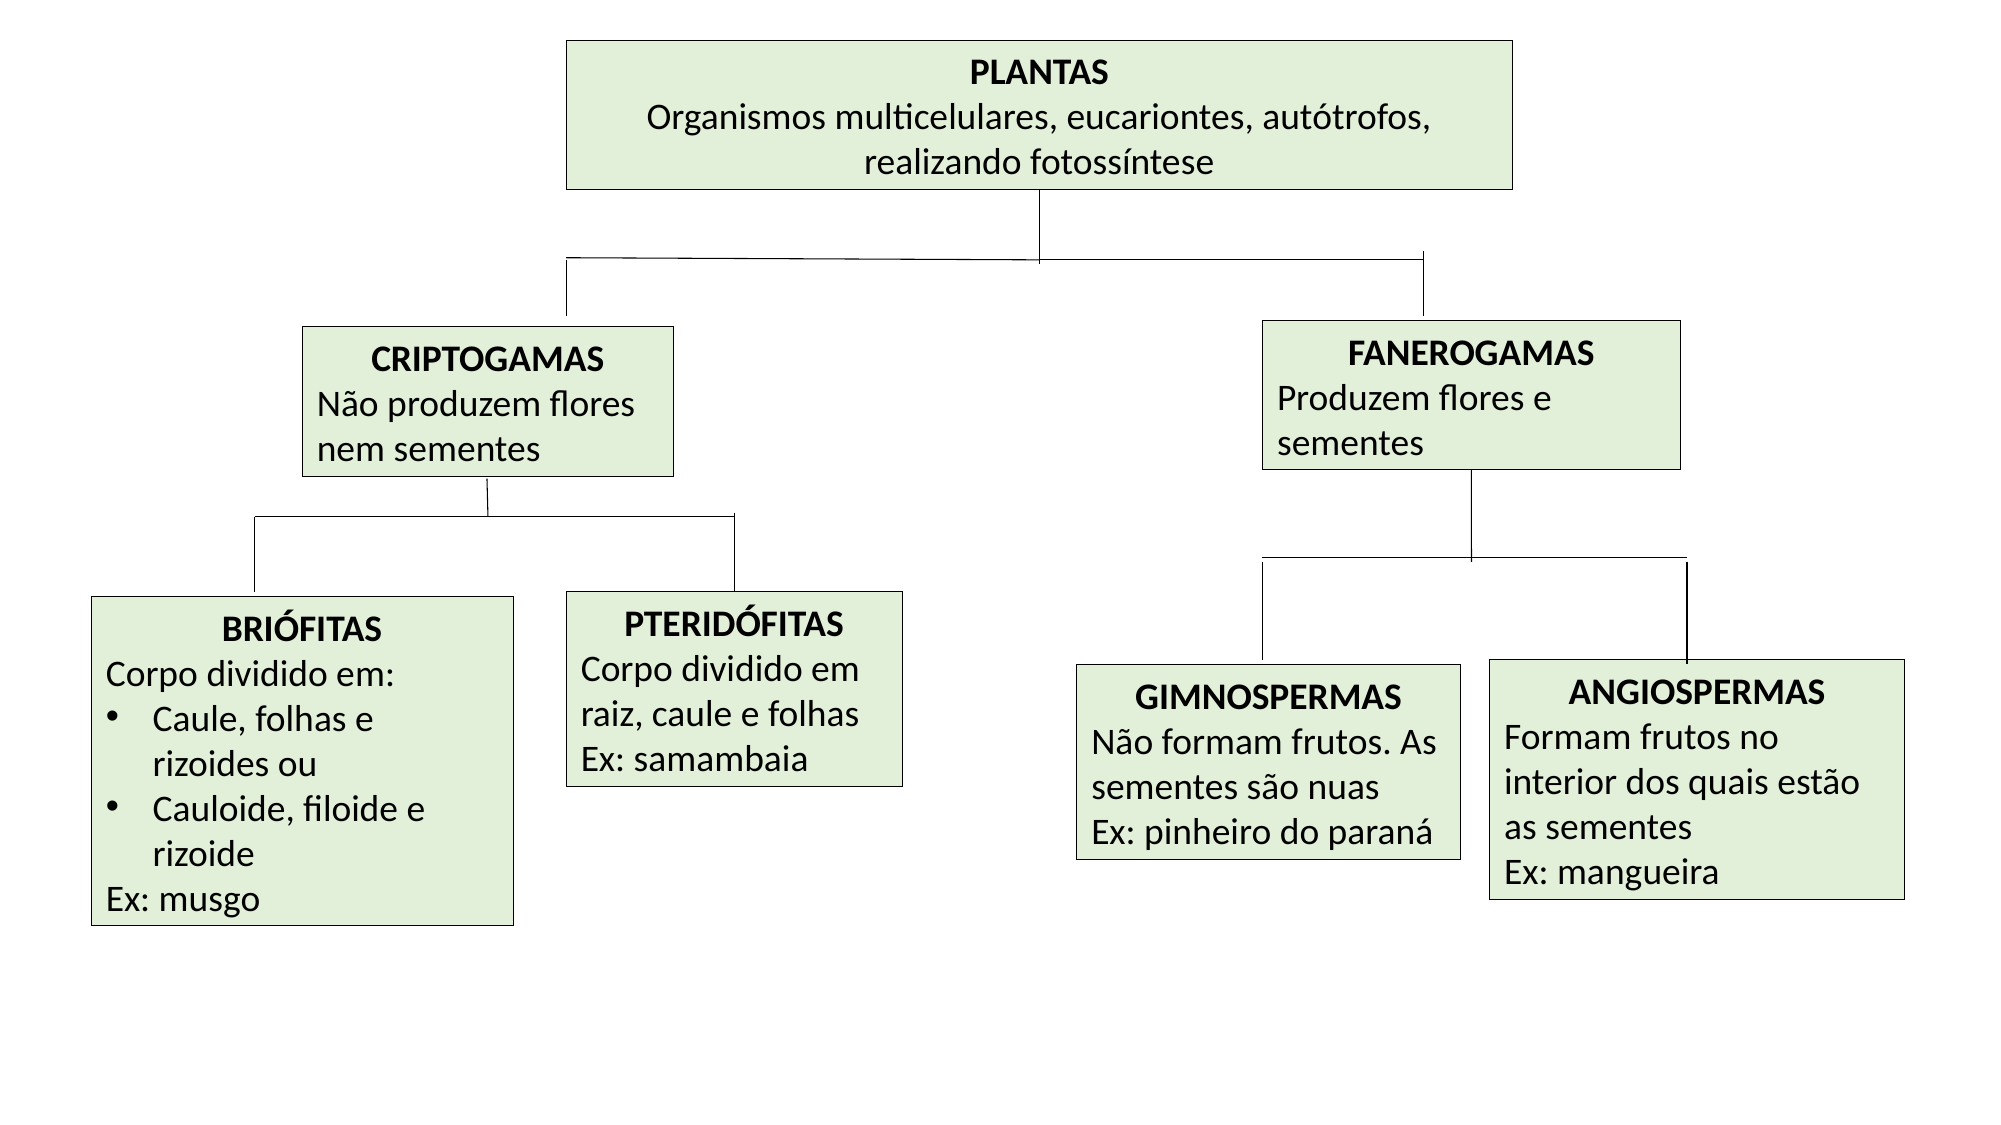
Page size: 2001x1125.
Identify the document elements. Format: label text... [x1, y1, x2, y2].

text_box ANGIOSPERMAS Formam frutos no interior dos quais estão as sementes Ex: mangueira [1489, 659, 1905, 900]
text_box FANEROGAMAS Produzem flores e sementes [1262, 320, 1681, 470]
text_box GIMNOSPERMAS Não formam frutos. As sementes são nuas Ex: pinheiro do paraná [1076, 664, 1461, 860]
text_box CRIPTOGAMAS Não produzem flores nem sementes [302, 326, 674, 477]
text_box BRIÓFITAS Corpo dividido em: Caule, folhas e rizoides ou Cauloide, filoide e rizoide Ex: musgo [91, 596, 514, 926]
text_box PTERIDÓFITAS Corpo dividido em raiz, caule e folhas Ex: samambaia [566, 591, 903, 787]
text_box PLANTAS Organismos multicelulares, eucariontes, autótrofos, realizando fotossíntese [566, 40, 1513, 190]
